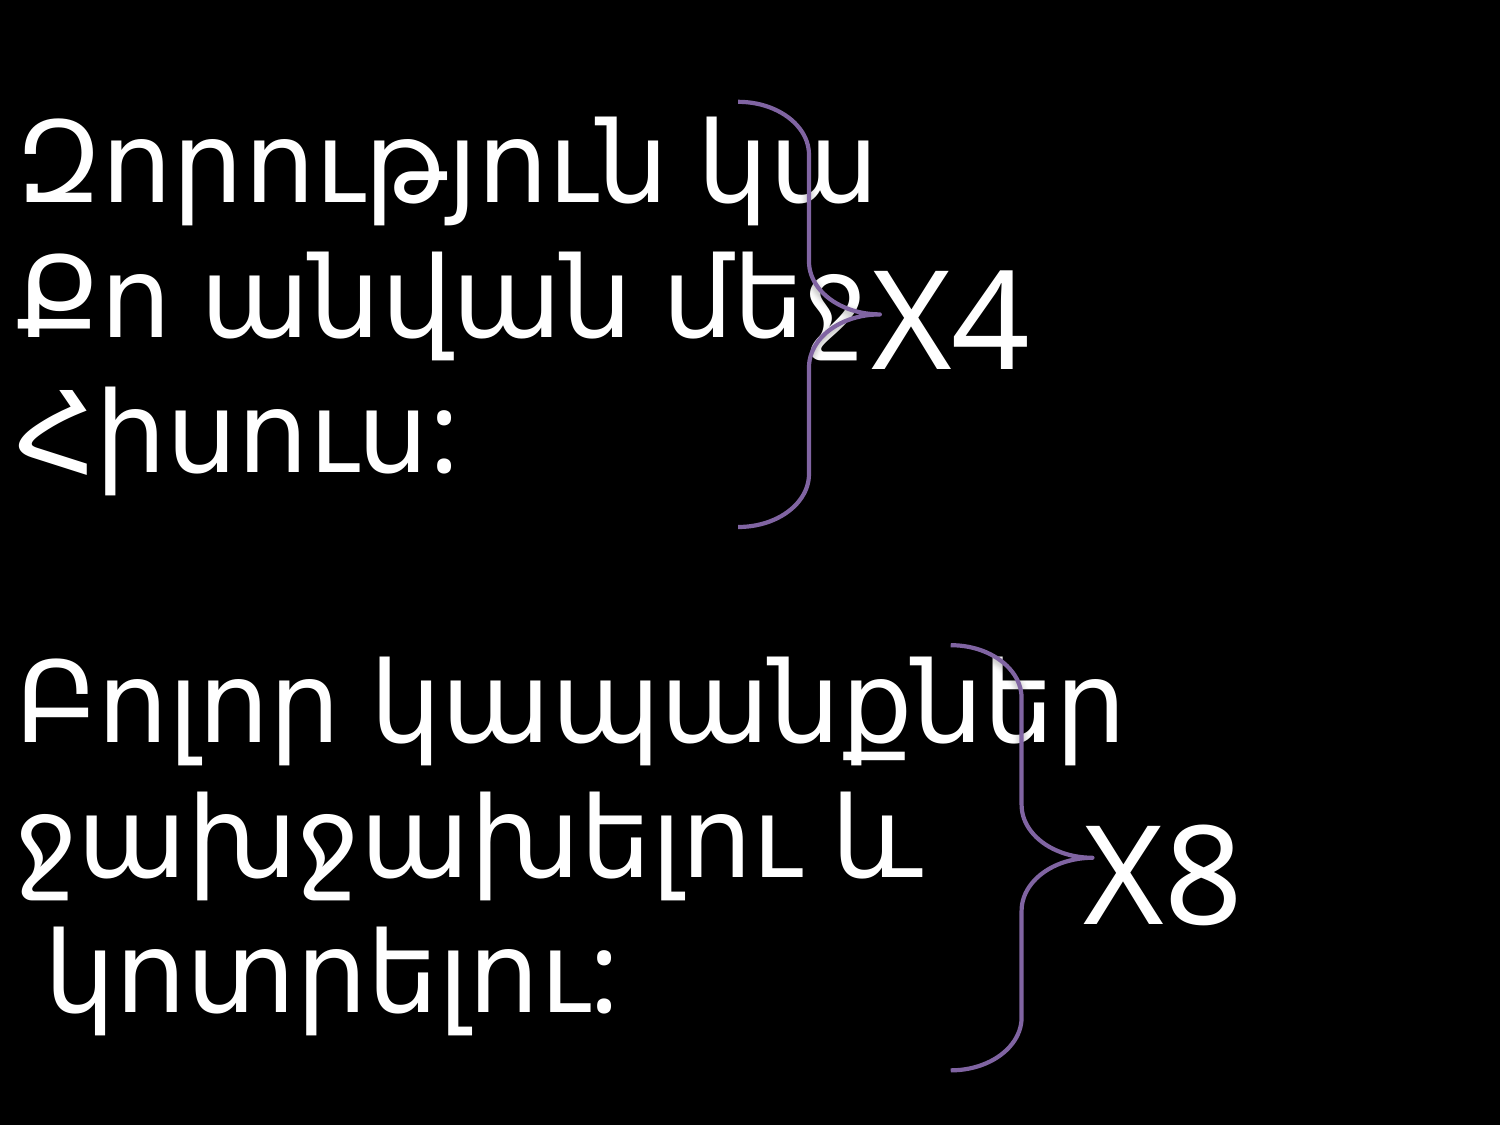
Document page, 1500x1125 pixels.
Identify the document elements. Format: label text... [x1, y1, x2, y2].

text_box [950, 643, 1024, 1073]
text_box [738, 99, 812, 530]
title Զորություն կա Քո անվան մեջ Հիսուս: Բոլոր կապանքներ ջախջախելու և կոտրելու: [0, 0, 1500, 1125]
text_box X8 [1009, 751, 1317, 988]
text_box X4 [797, 196, 1105, 433]
